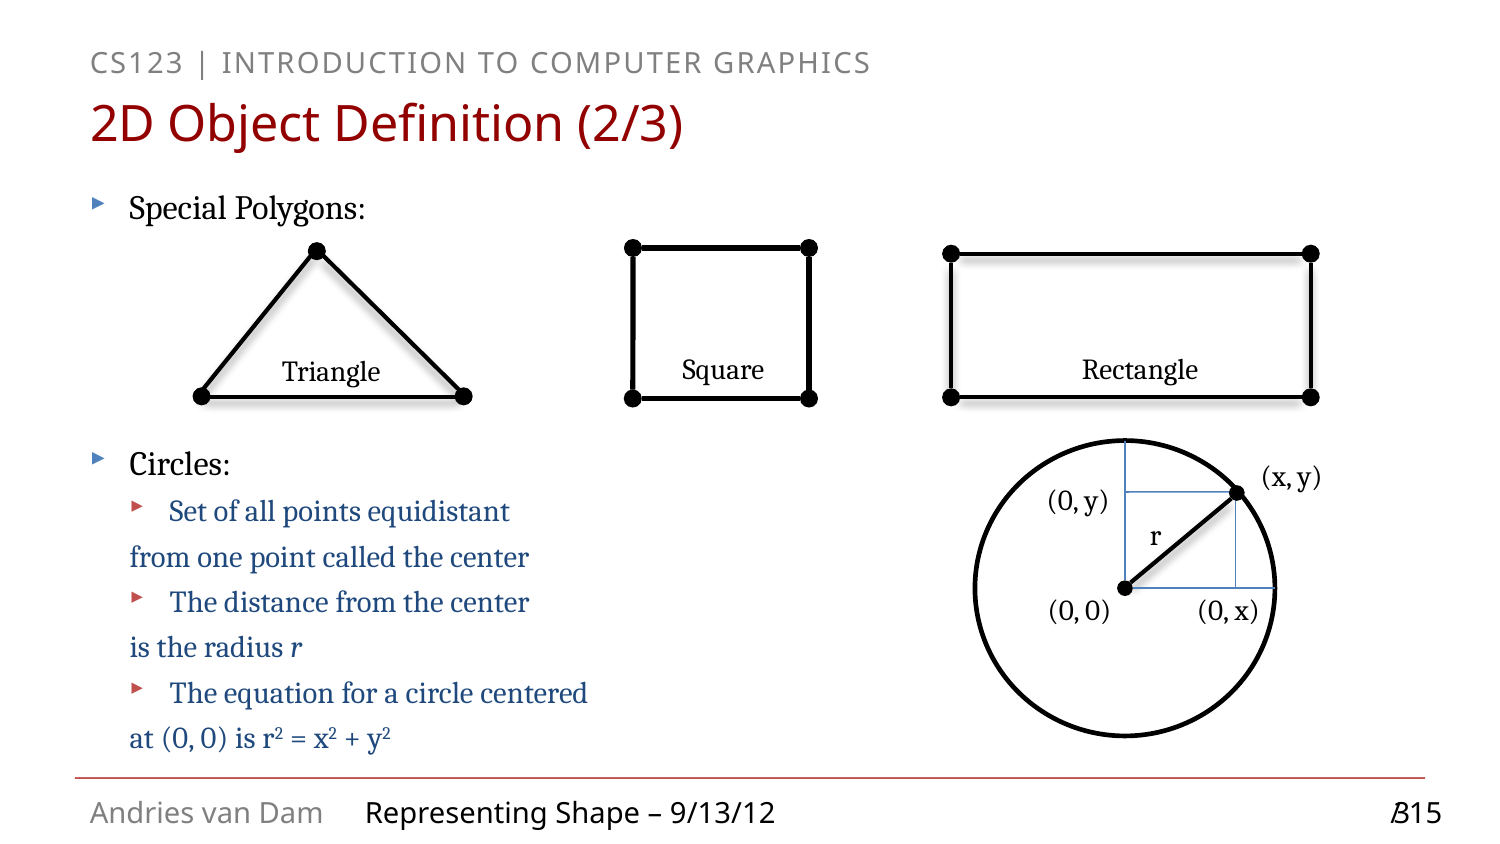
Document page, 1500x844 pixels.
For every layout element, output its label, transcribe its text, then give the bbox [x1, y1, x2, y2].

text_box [200, 249, 316, 393]
list Special Polygons: Circles: Set of all points equidistant from one point called the center The distance from the center is the radius r The equation for a circle centered at (0, 0) is r2 = x2 + y2 [75, 178, 1425, 769]
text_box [1130, 498, 1232, 583]
text_box [1227, 483, 1247, 498]
text_box Square [667, 342, 780, 393]
text_box [1240, 501, 1277, 601]
footer Representing Shape – 9/13/12 / 15 [350, 787, 1500, 827]
text_box [191, 389, 202, 407]
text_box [321, 254, 463, 394]
text_box (0, x) [1182, 596, 1276, 634]
text_box [306, 240, 328, 255]
title 2D Object Definition (2/3) [75, 84, 1425, 160]
text_box [940, 387, 962, 408]
text_box Rectangle [1067, 342, 1214, 393]
text_box (x, y) [1245, 450, 1338, 501]
text_box [622, 389, 643, 410]
text_box (0, y) [1031, 473, 1119, 524]
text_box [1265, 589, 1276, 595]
text_box (0, x) [1242, 583, 1276, 587]
text_box [973, 438, 1270, 738]
text_box [1300, 243, 1322, 265]
text_box [622, 237, 643, 258]
text_box [940, 243, 962, 265]
text_box [463, 386, 475, 407]
text_box (0, 0) [1032, 583, 1127, 634]
text_box [799, 237, 820, 258]
text_box [1115, 581, 1130, 598]
text_box [1300, 387, 1322, 408]
text_box [798, 389, 820, 410]
